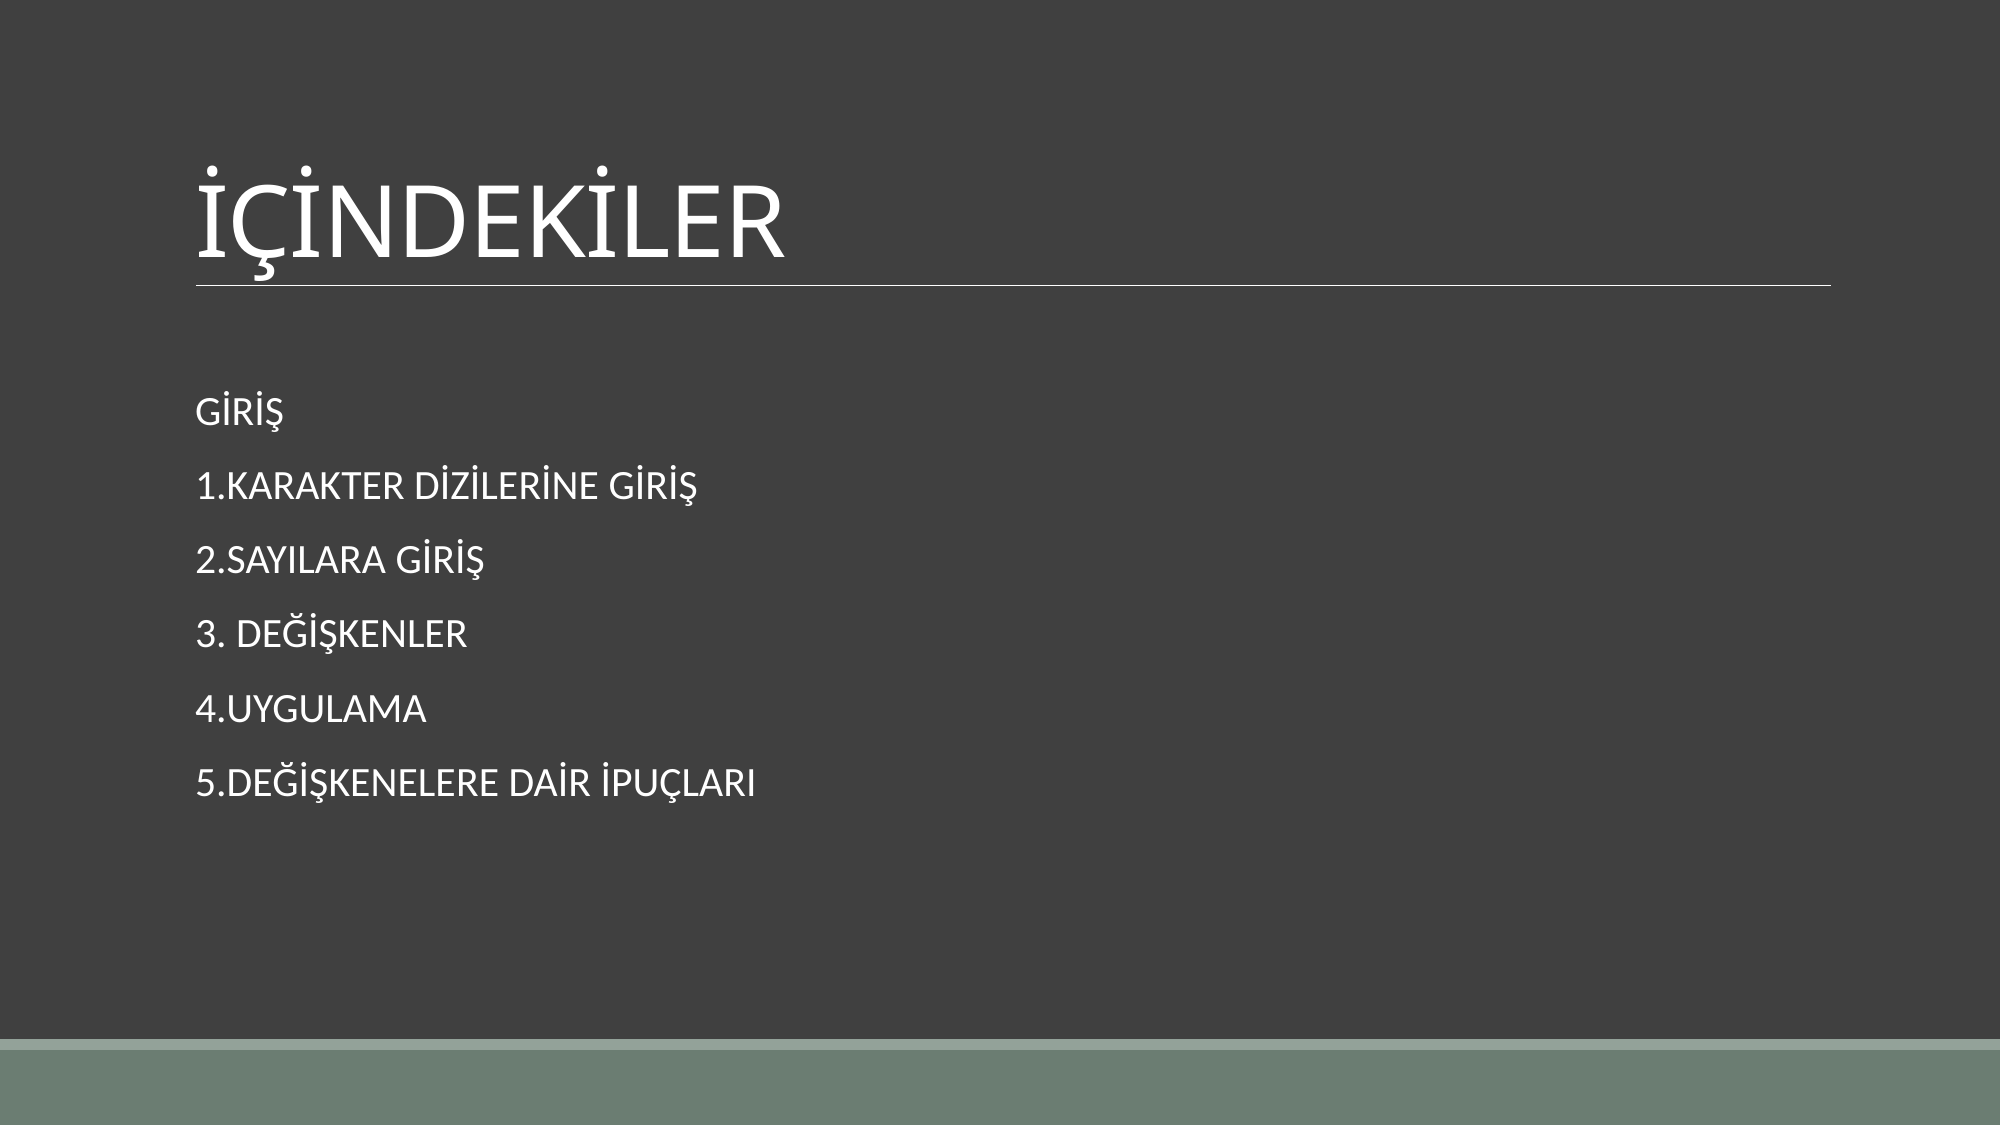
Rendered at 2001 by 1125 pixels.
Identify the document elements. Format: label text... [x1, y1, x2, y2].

title İÇİNDEKİLER [180, 47, 1830, 285]
list GİRİŞ 1.KARAKTER DİZİLERİNE GİRİŞ 2.SAYILARA GİRİŞ 3. DEĞİŞKENLER 4.UYGULAMA 5.DEĞİŞKENELERE DAİR İPUÇLARI [180, 302, 1830, 963]
